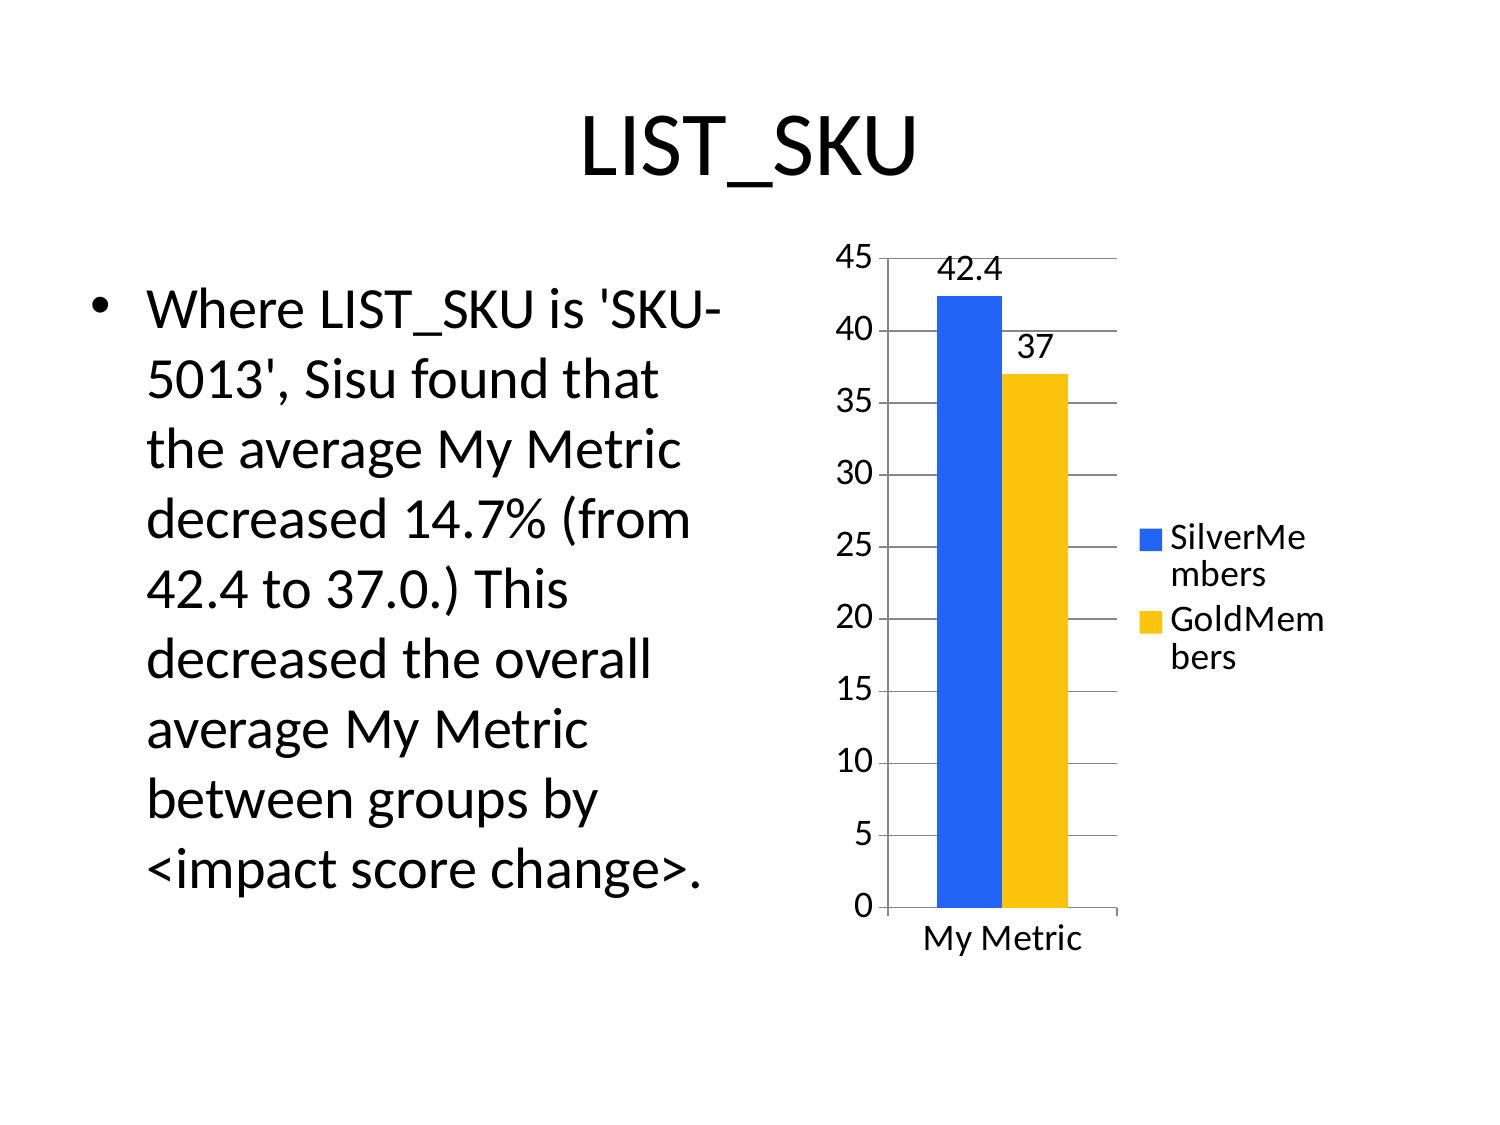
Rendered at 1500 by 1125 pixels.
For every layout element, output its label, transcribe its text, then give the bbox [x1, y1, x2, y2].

list Where LIST_SKU is 'SKU-5013', Sisu found that the average My Metric decreased 14.7% (from 42.4 to 37.0.) This decreased the overall average My Metric between groups by <impact score change>. [75, 262, 738, 1005]
chart [824, 224, 1351, 976]
title LIST_SKU [75, 45, 1425, 233]
